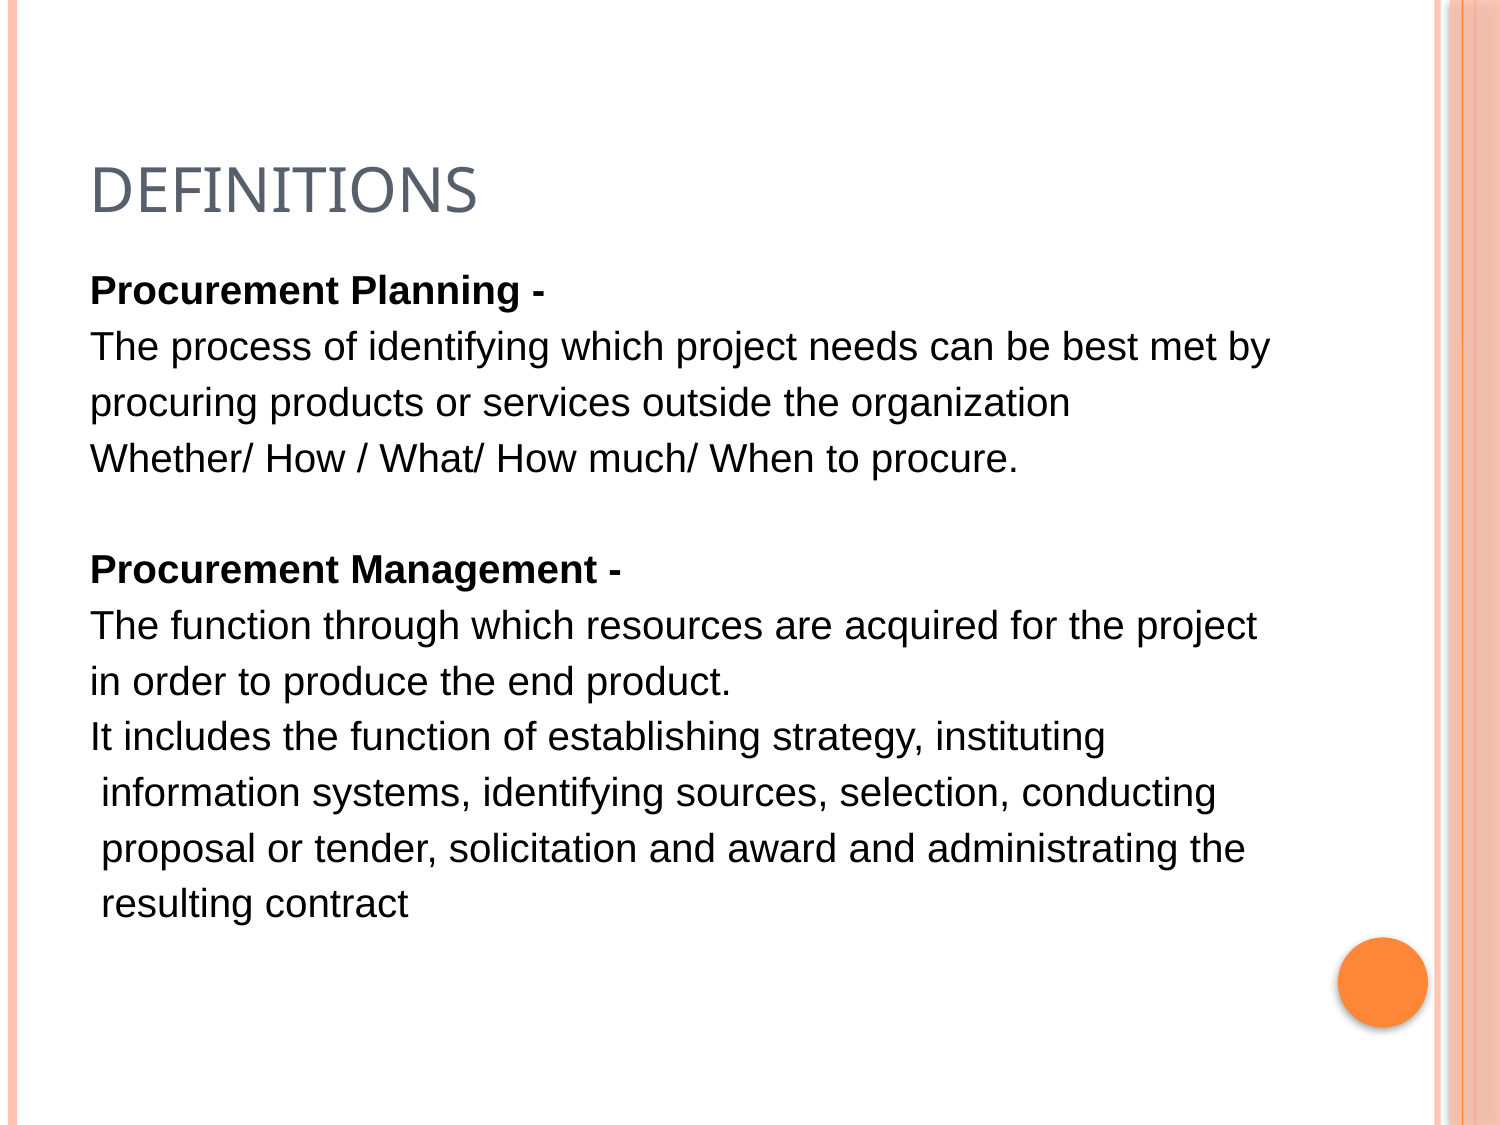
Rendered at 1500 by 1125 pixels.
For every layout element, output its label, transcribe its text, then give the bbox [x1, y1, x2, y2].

list Procurement Planning - The process of identifying which project needs can be best met by procuring products or services outside the organization Whether/ How / What/ How much/ When to procure. Procurement Management - The function through which resources are acquired for the project in order to produce the end product. It includes the function of establishing strategy, instituting information systems, identifying sources, selection, conducting proposal or tender, solicitation and award and administrating the resulting contract [75, 262, 1300, 1062]
title Definitions [75, 45, 1300, 233]
